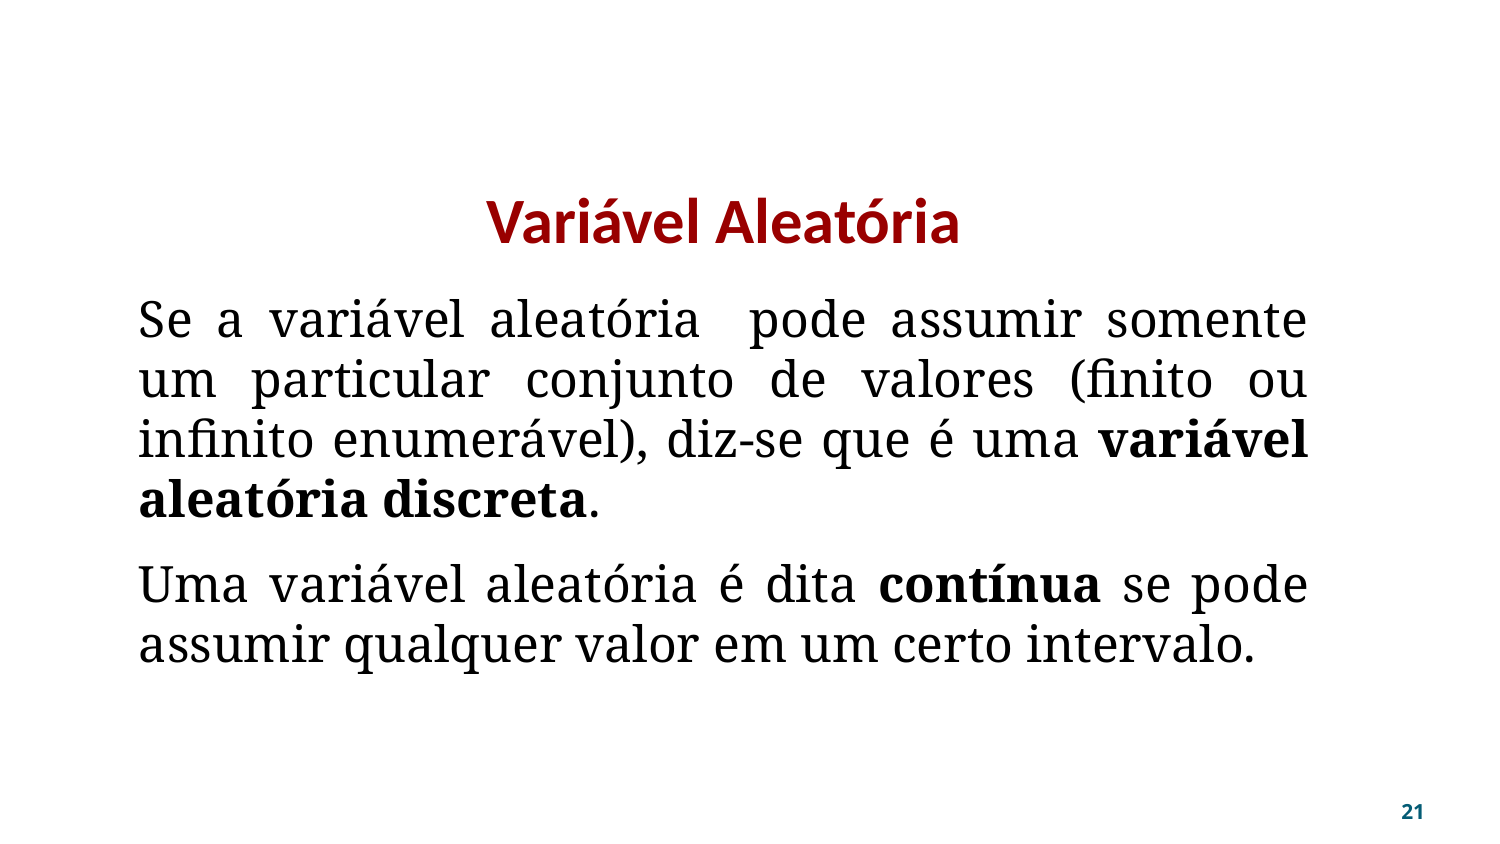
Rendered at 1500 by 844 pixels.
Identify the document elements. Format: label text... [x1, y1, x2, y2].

text_box ‹#› [1299, 782, 1425, 827]
list Se a variável aleatória pode assumir somente um particular conjunto de valores (finito ou infinito enumerável), diz-se que é uma variável aleatória discreta. Uma variável aleatória é dita contínua se pode assumir qualquer valor em um certo intervalo. [126, 281, 1322, 777]
title Variável Aleatória [126, 71, 1322, 257]
